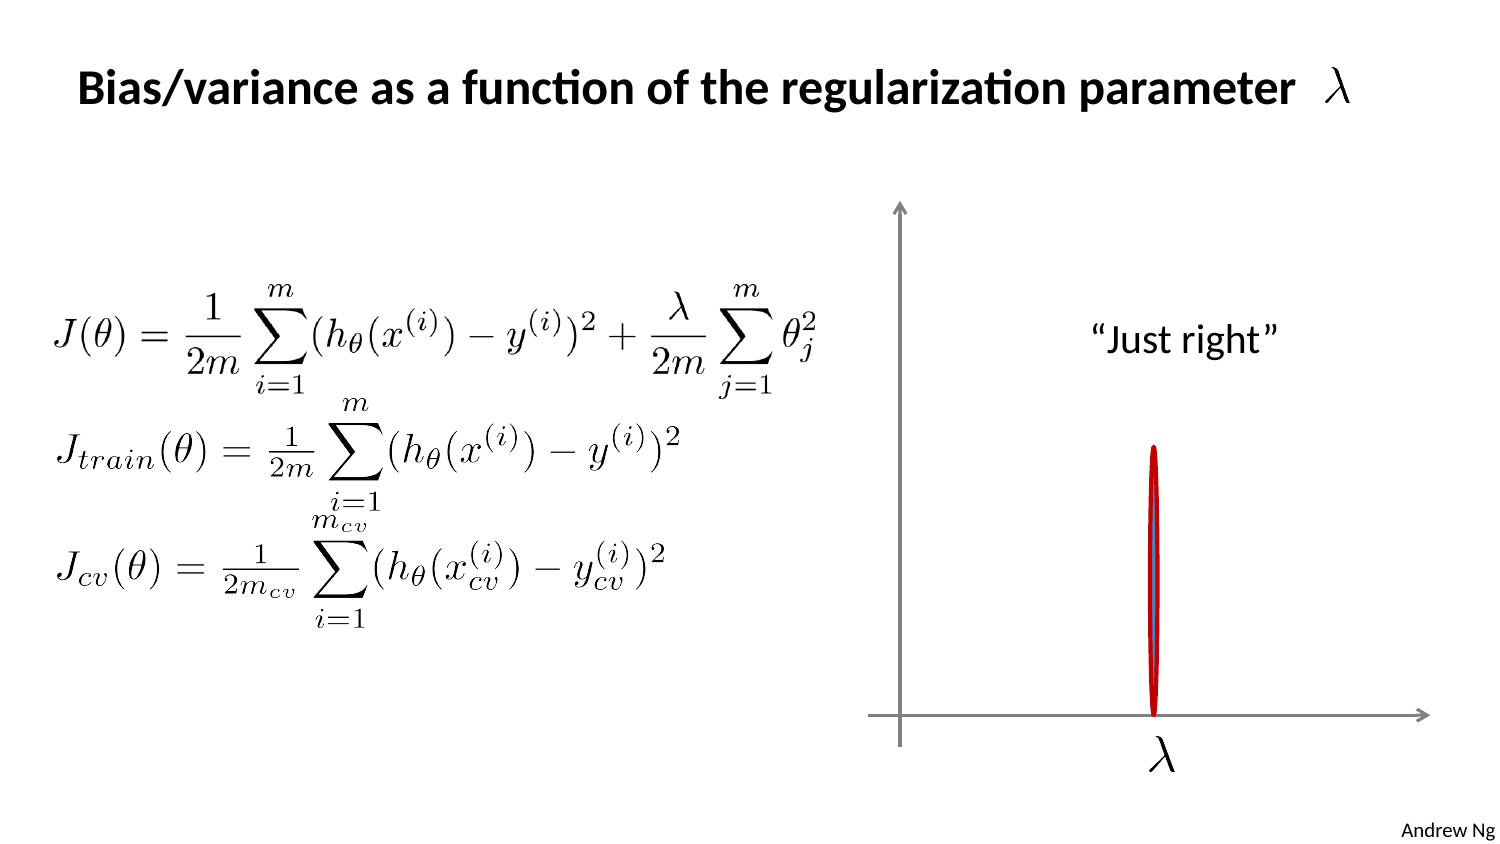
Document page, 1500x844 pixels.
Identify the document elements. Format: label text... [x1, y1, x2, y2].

picture [54, 284, 816, 511]
picture [57, 515, 665, 629]
text_box “Just right” [996, 304, 1363, 369]
picture [1149, 736, 1175, 773]
text_box Bias/variance as a function of the regularization parameter [62, 46, 1363, 122]
picture [1324, 66, 1351, 103]
text_box [1147, 444, 1160, 714]
